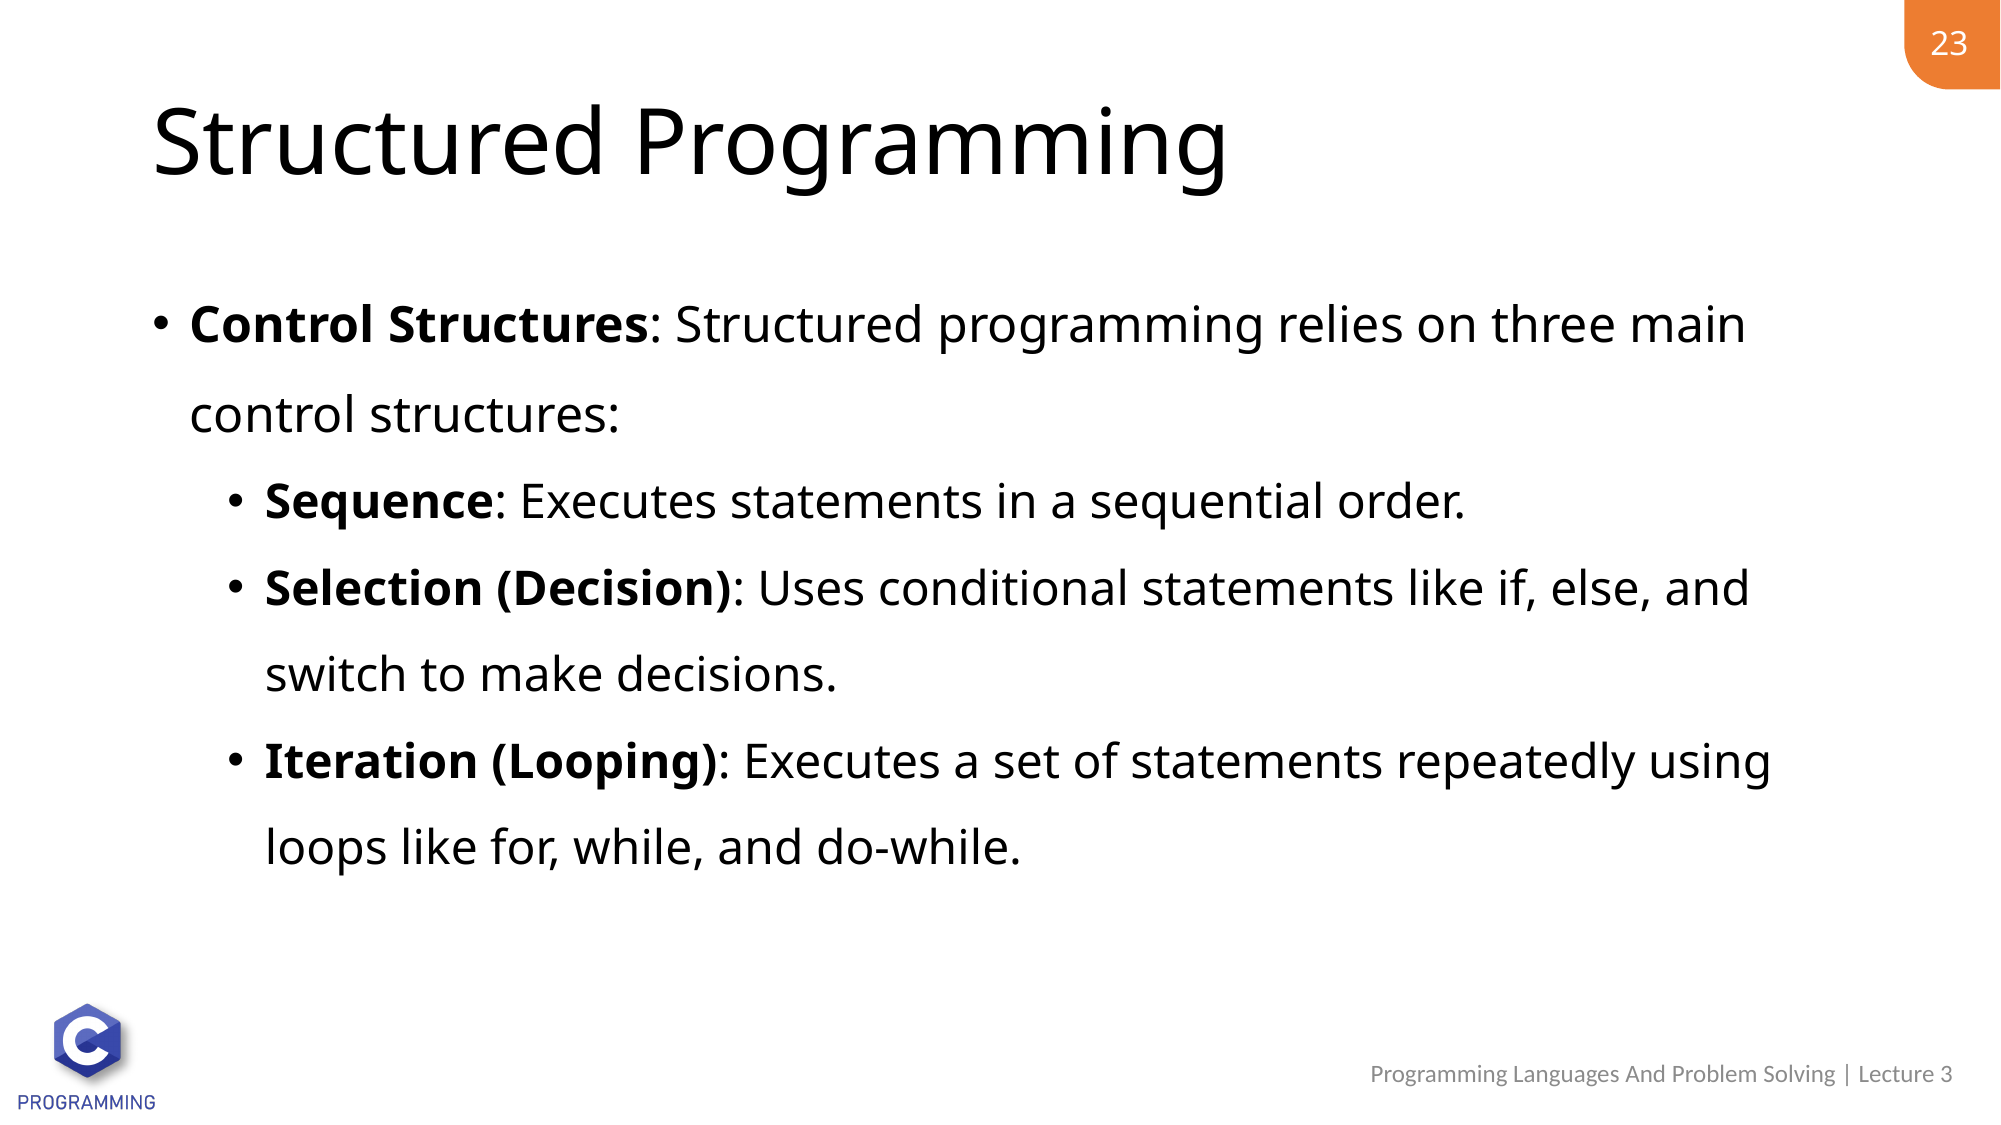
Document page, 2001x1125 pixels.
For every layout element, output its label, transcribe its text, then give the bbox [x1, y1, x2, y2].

picture [0, 993, 168, 1125]
footer Programming Languages And Problem Solving | Lecture 3 [1325, 1042, 2000, 1103]
list Control Structures: Structured programming relies on three main control structures: Sequence: Executes statements in a sequential order. Selection (Decision): Uses conditional statements like if, else, and switch to make decisions. Iteration (Looping): Executes a set of statements repeatedly using loops like for, while, and do-while. [137, 254, 1863, 1014]
slide_number 23 [1887, 14, 1984, 75]
title Structured Programming [137, 59, 1863, 231]
